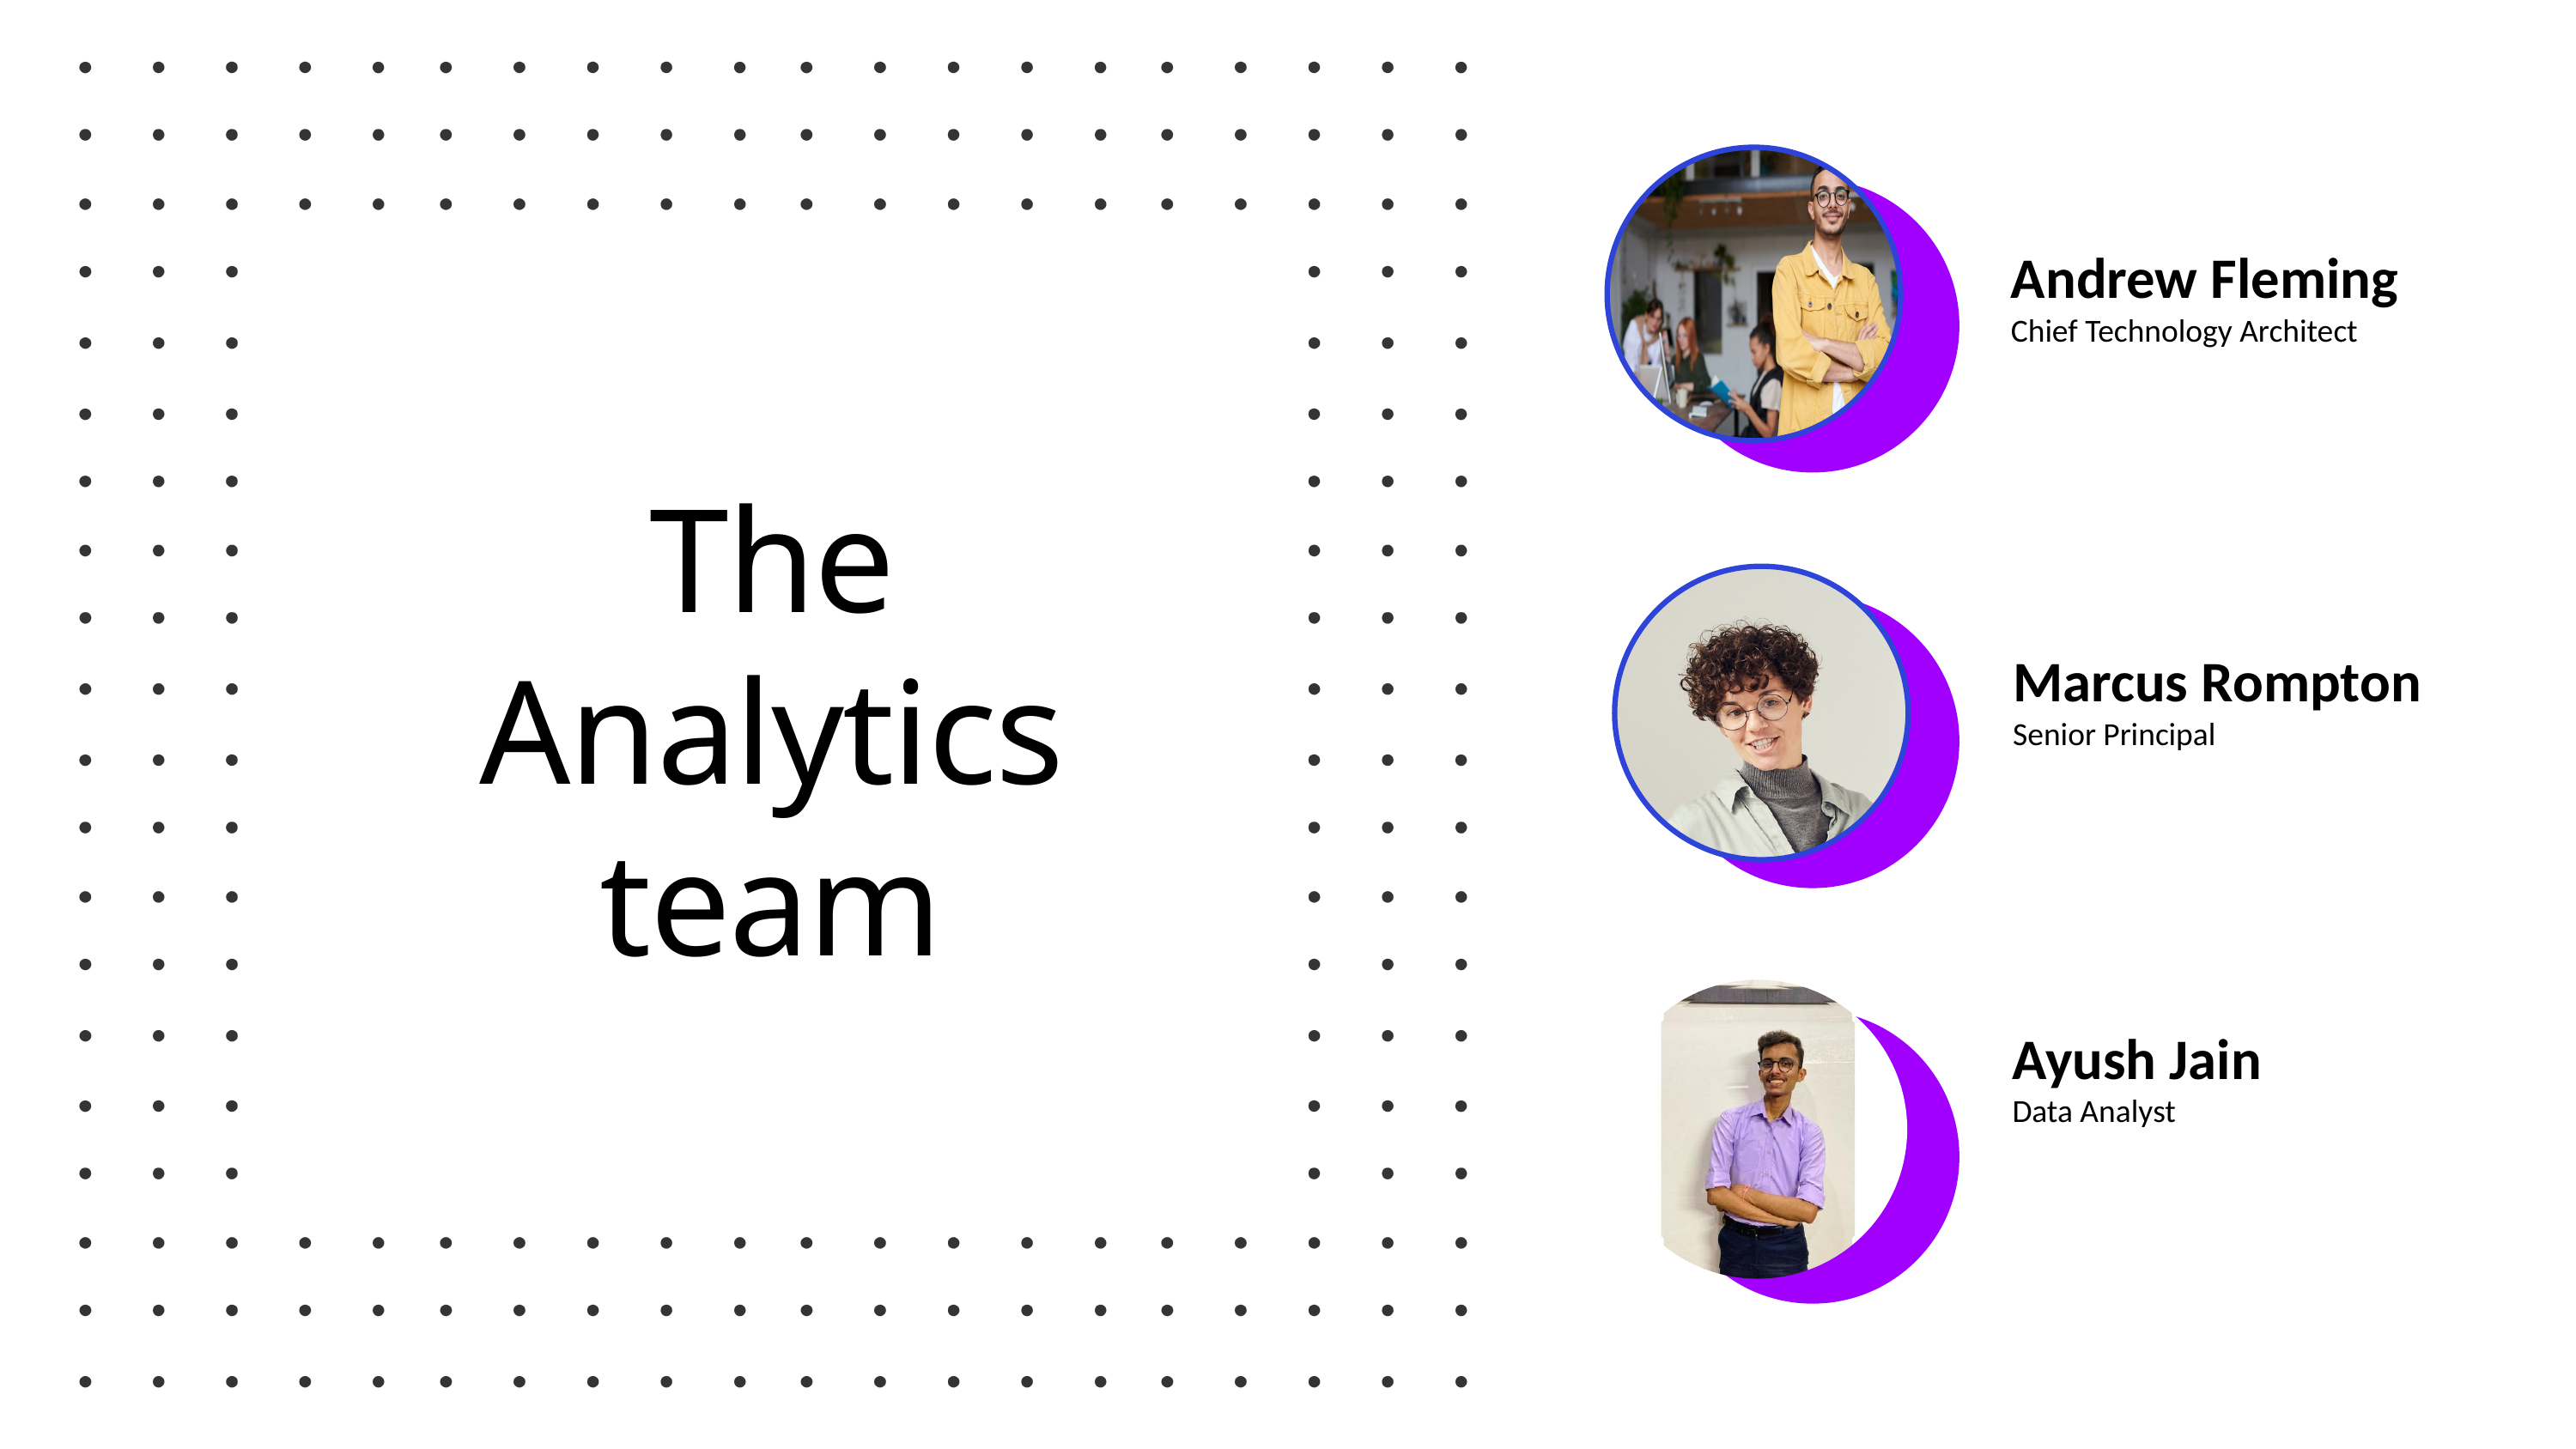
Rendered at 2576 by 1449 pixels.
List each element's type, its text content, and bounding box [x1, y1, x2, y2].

text_box Marcus Rompton Senior Principal [2000, 638, 2435, 758]
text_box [1665, 179, 1960, 473]
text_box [1601, 141, 1908, 447]
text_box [1603, 979, 1912, 1279]
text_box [1607, 563, 1916, 863]
text_box Andrew Fleming Chief Technology Architect [1998, 234, 2412, 355]
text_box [1665, 1009, 1960, 1304]
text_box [70, 57, 1472, 1392]
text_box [1665, 594, 1960, 888]
text_box Ayush Jain Data Analyst [1999, 1015, 2275, 1136]
